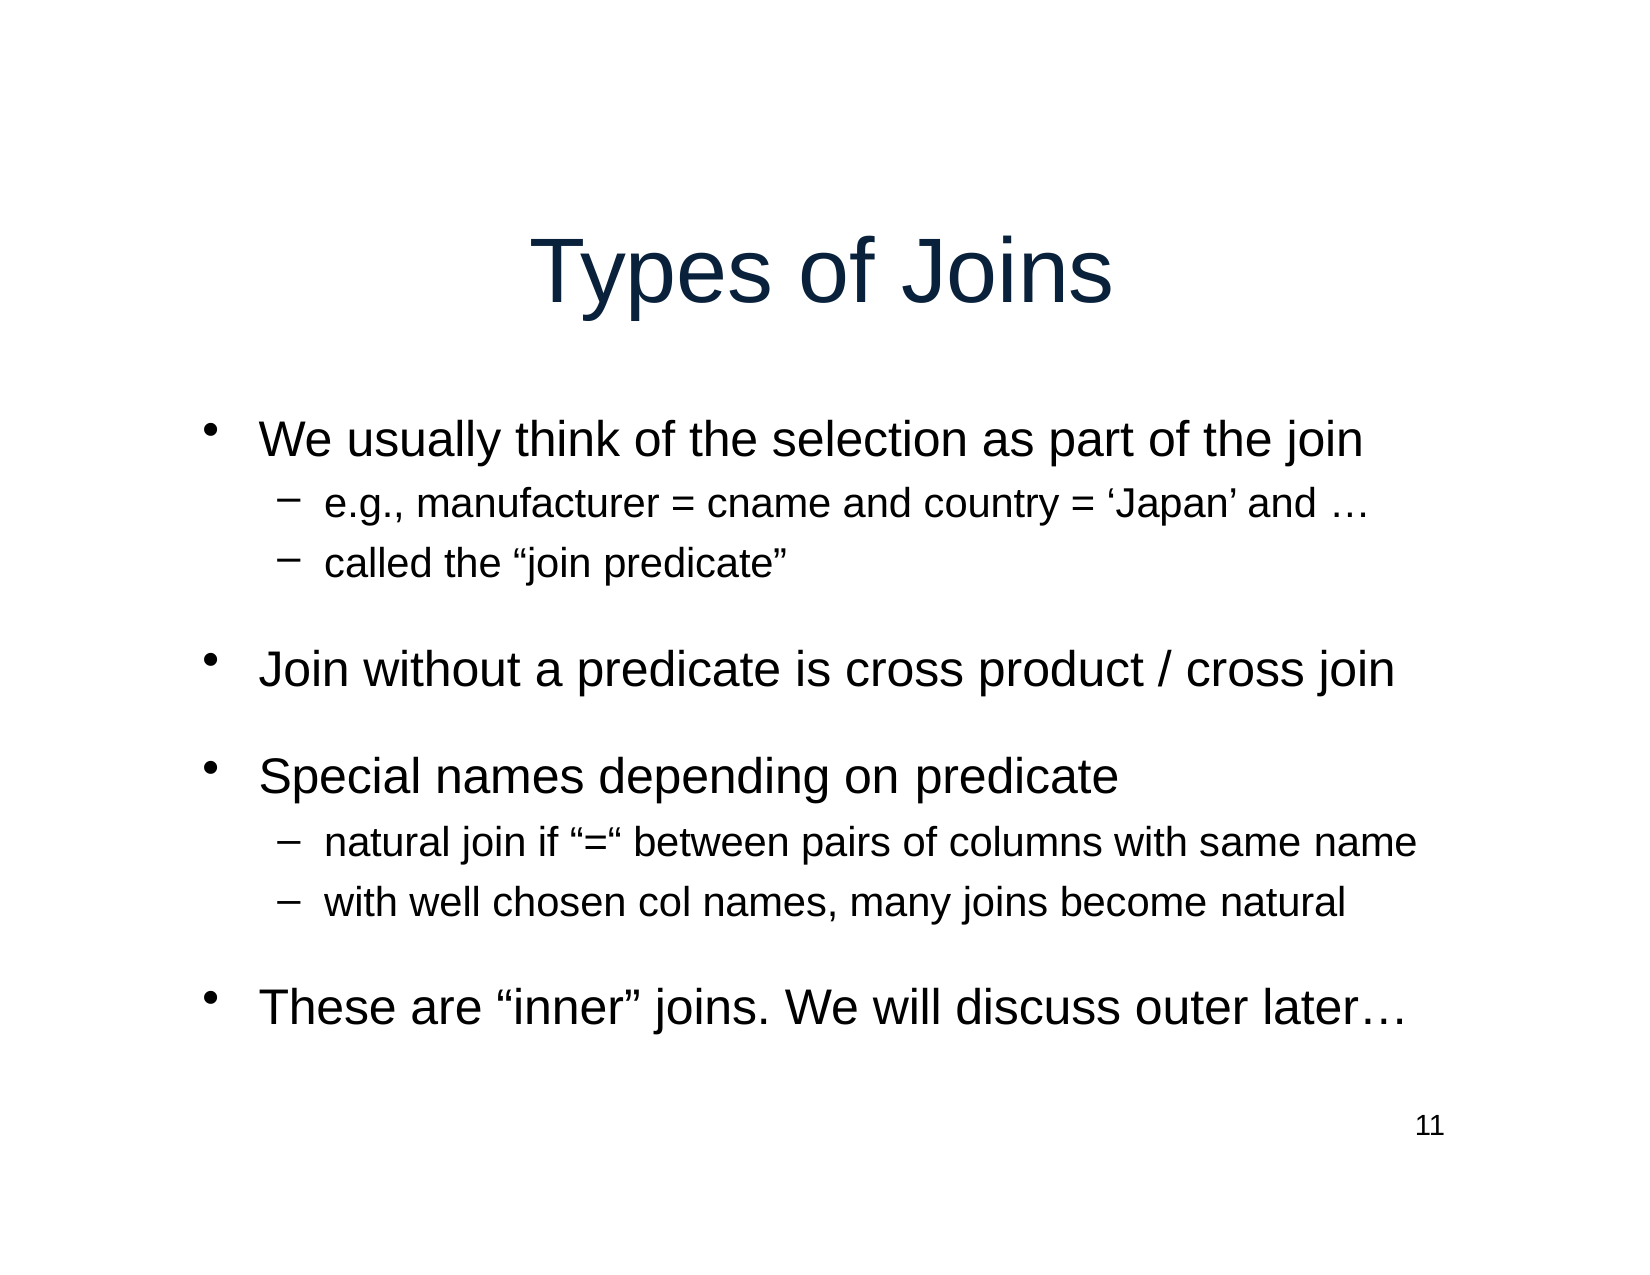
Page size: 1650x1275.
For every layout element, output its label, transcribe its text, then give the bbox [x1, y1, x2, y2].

text_box We usually think of the selection as part of the join e.g., manufacturer = cname and country = ‘Japan’ and … called the “join predicate” Join without a predicate is cross product / cross join Special names depending on predicate natural join if “=“ between pairs of columns with same name with well chosen col names, many joins become natural These are “inner” joins. We will discuss outer later… [200, 391, 1424, 1034]
title Types of Joins [527, 209, 1123, 391]
slide_number 11 [1408, 1107, 1454, 1275]
